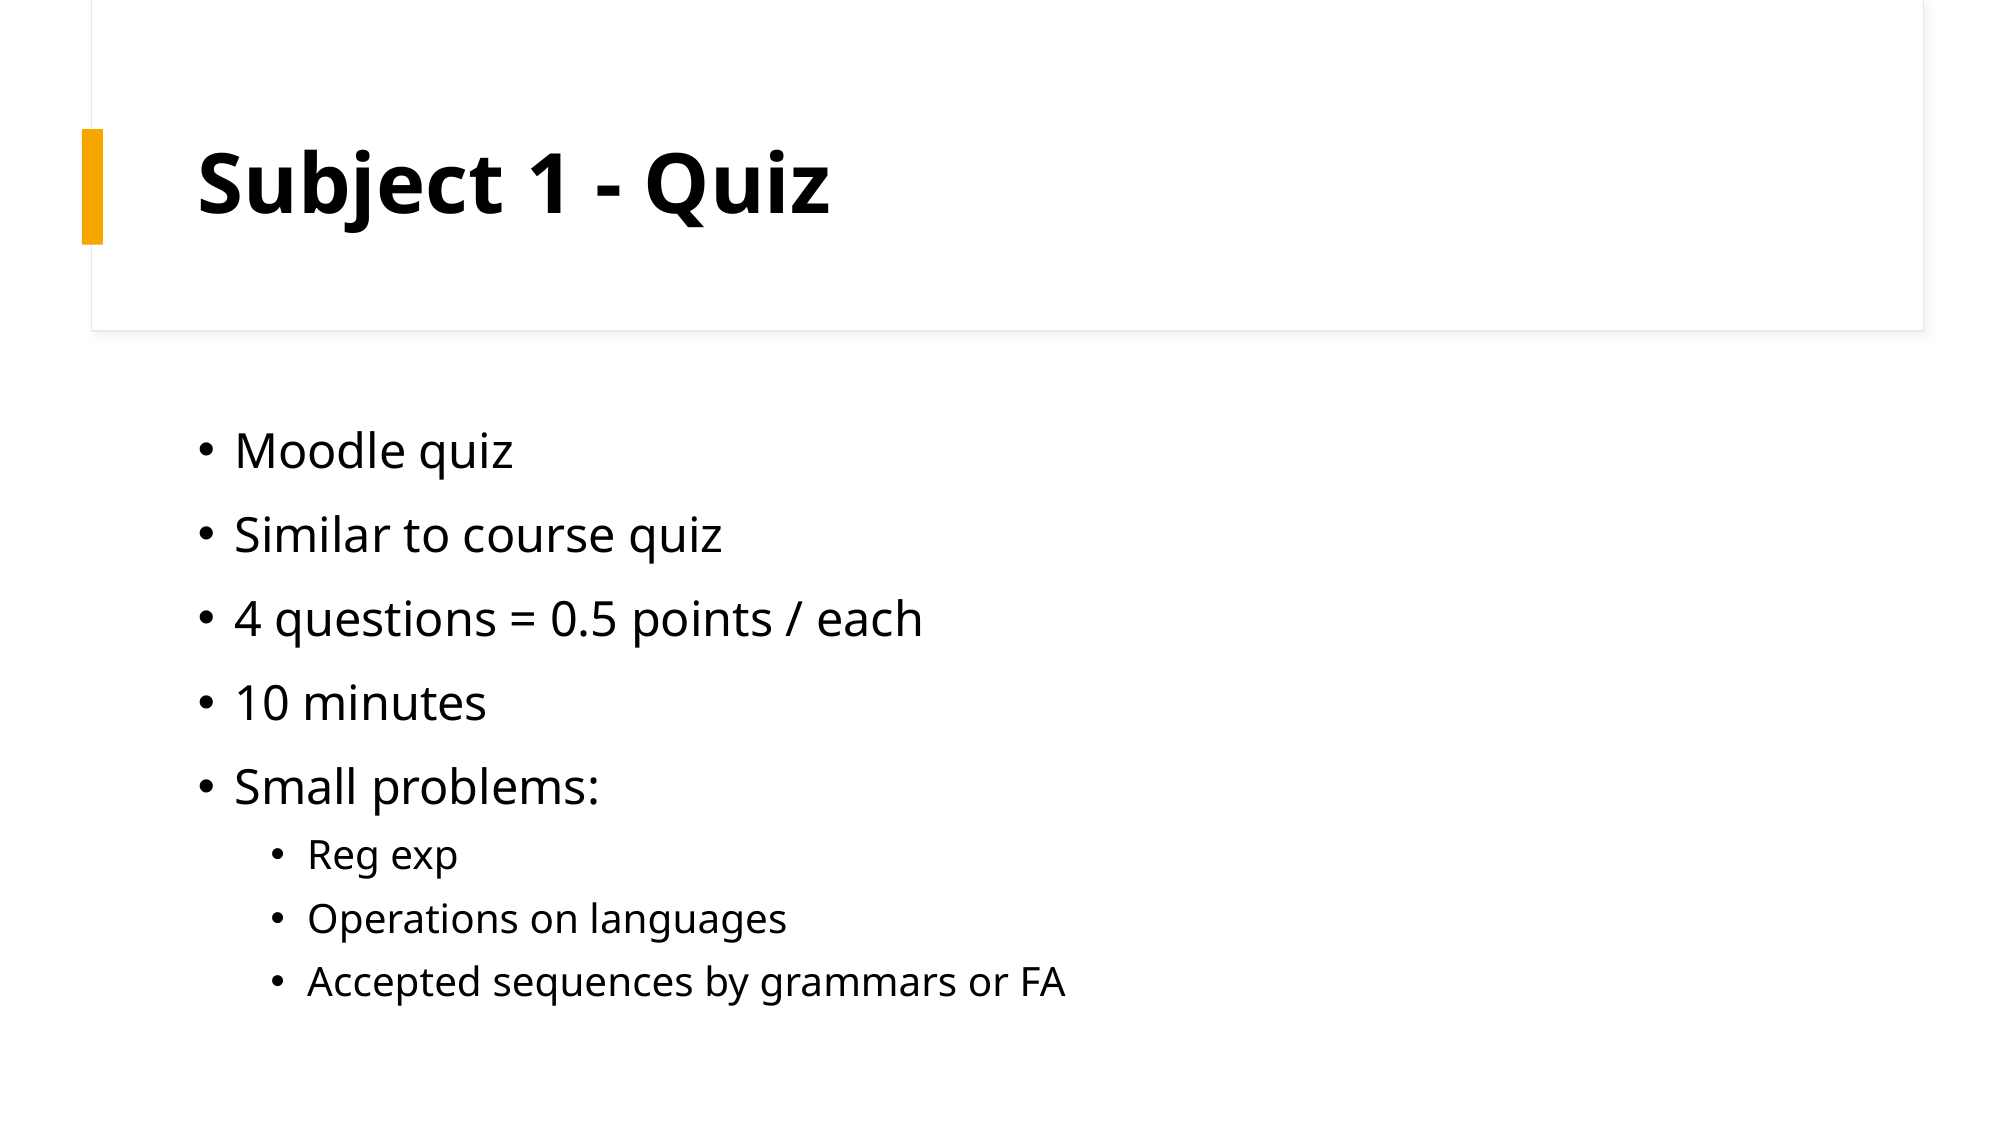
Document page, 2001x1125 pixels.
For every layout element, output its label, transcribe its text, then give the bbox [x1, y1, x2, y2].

title Subject 1 - Quiz [183, 90, 1851, 284]
list Moodle quiz Similar to course quiz 4 questions = 0.5 points / each 10 minutes Small problems: Reg exp Operations on languages Accepted sequences by grammars or FA [183, 406, 1851, 1013]
